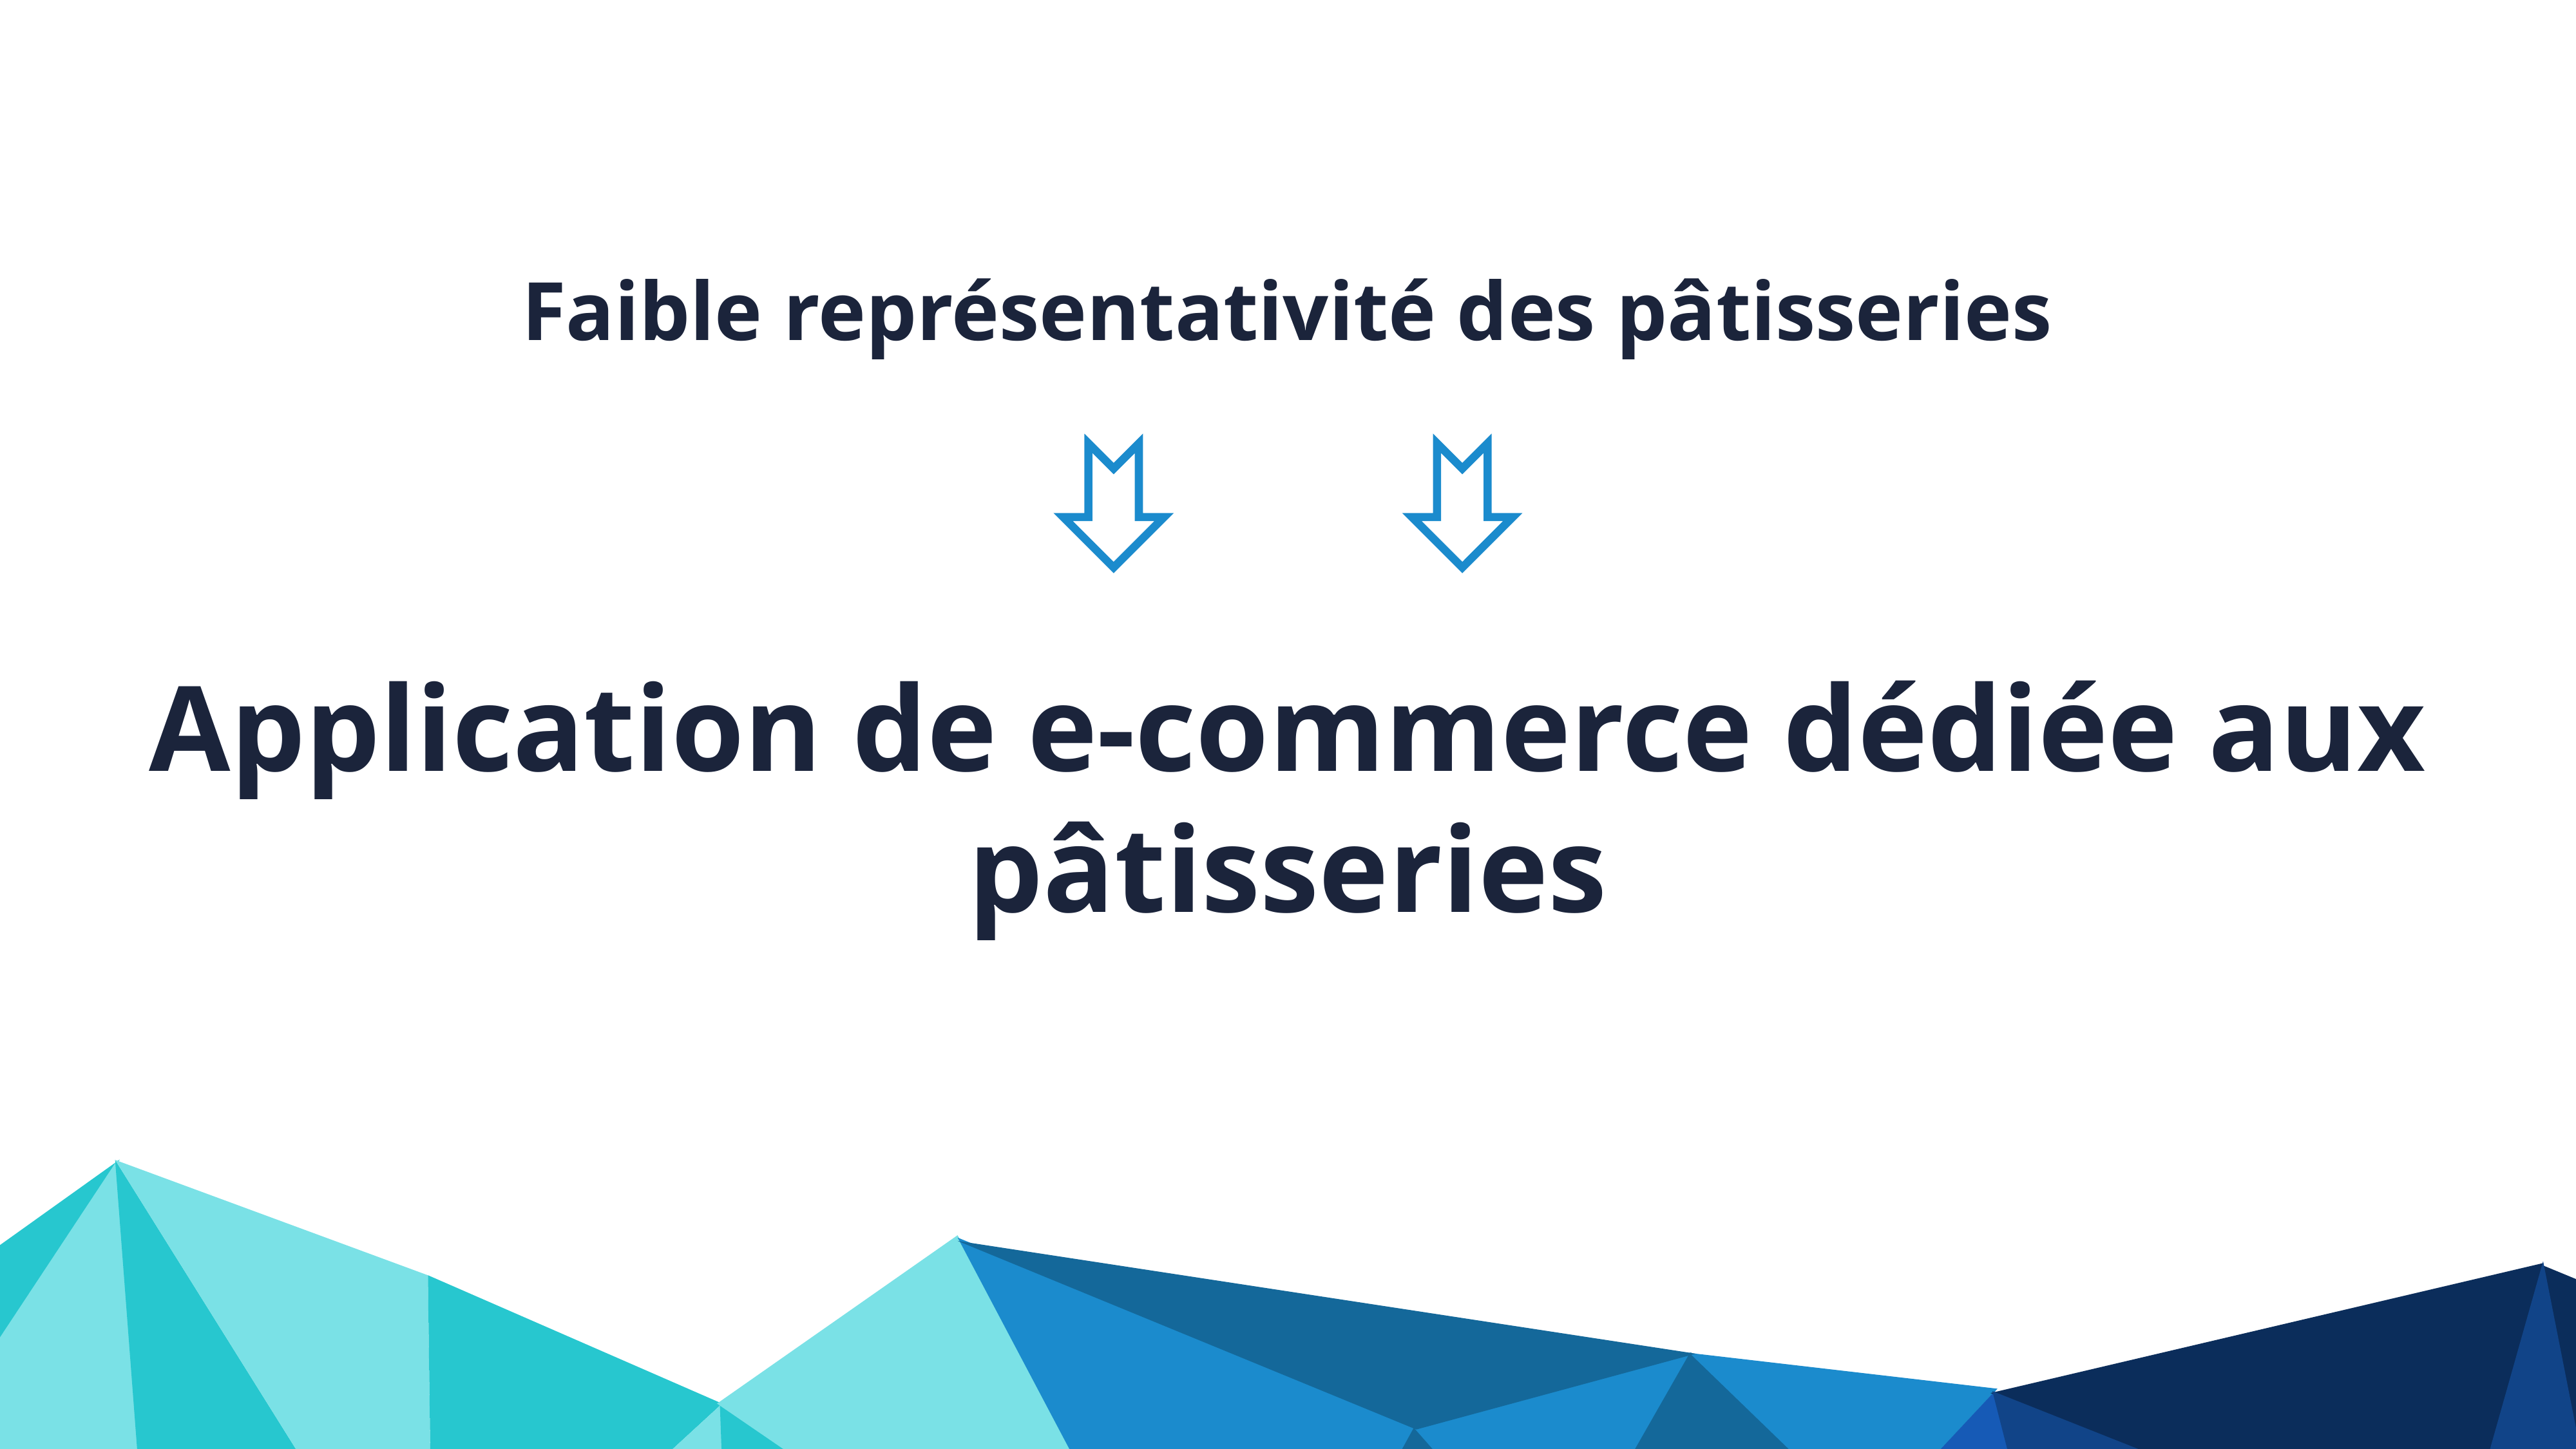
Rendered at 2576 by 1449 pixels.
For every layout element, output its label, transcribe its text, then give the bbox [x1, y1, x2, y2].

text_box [1063, 443, 1513, 568]
text_box Faible représentativité des pâtisseries [0, 255, 2576, 362]
text_box Application de e-commerce dédiée aux pâtisseries [0, 648, 2576, 941]
